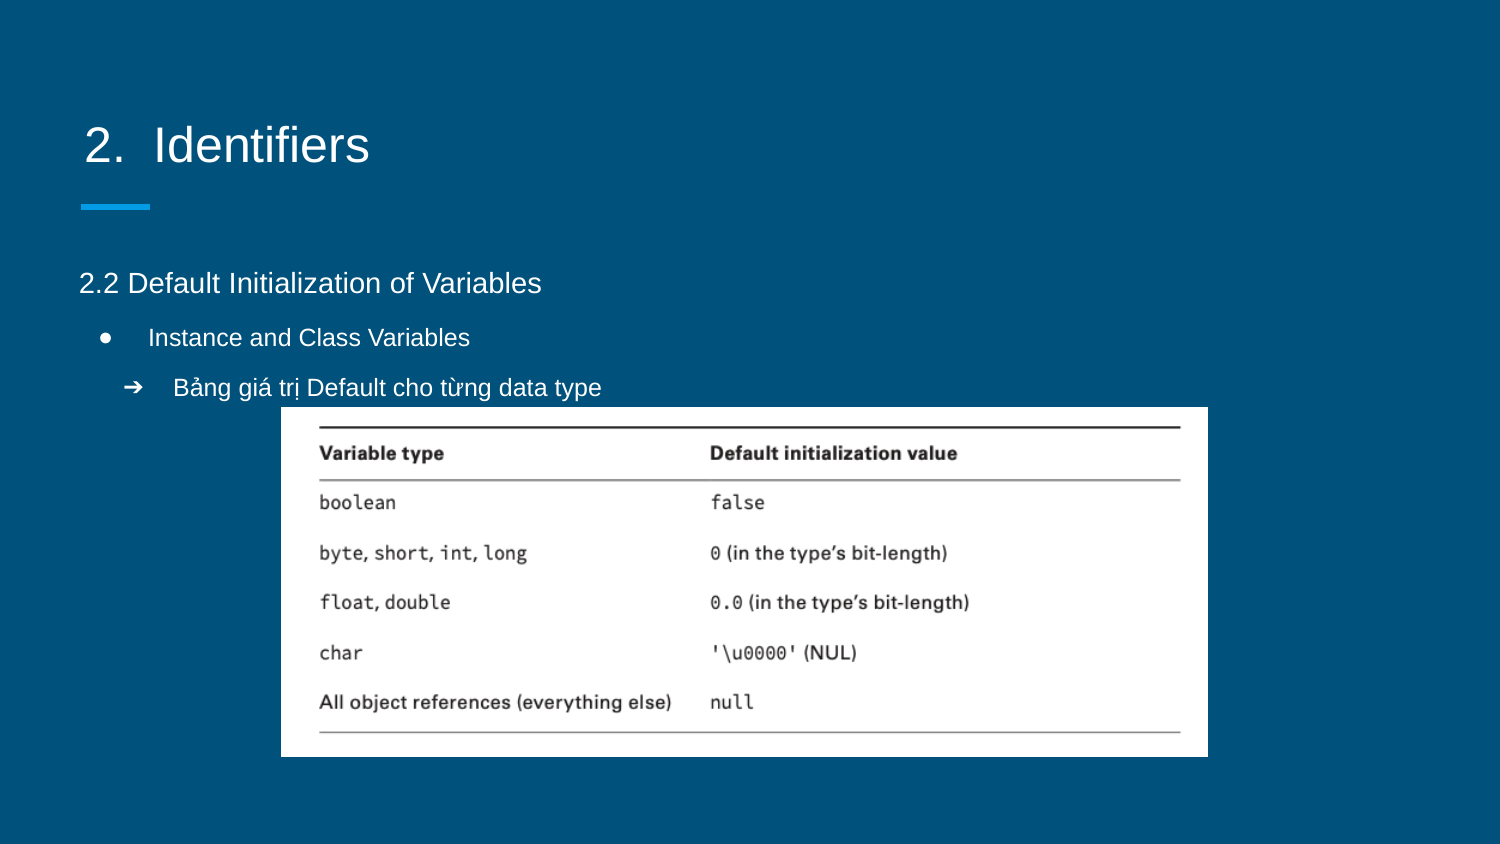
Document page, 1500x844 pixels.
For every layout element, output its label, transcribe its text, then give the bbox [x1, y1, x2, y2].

list 2.2 Default Initialization of Variables [63, 244, 1437, 301]
list Instance and Class Variables [58, 302, 1431, 358]
list Bảng giá trị Default cho từng data type [83, 352, 1456, 408]
picture [282, 408, 1207, 756]
title Identifiers [63, 75, 1437, 188]
